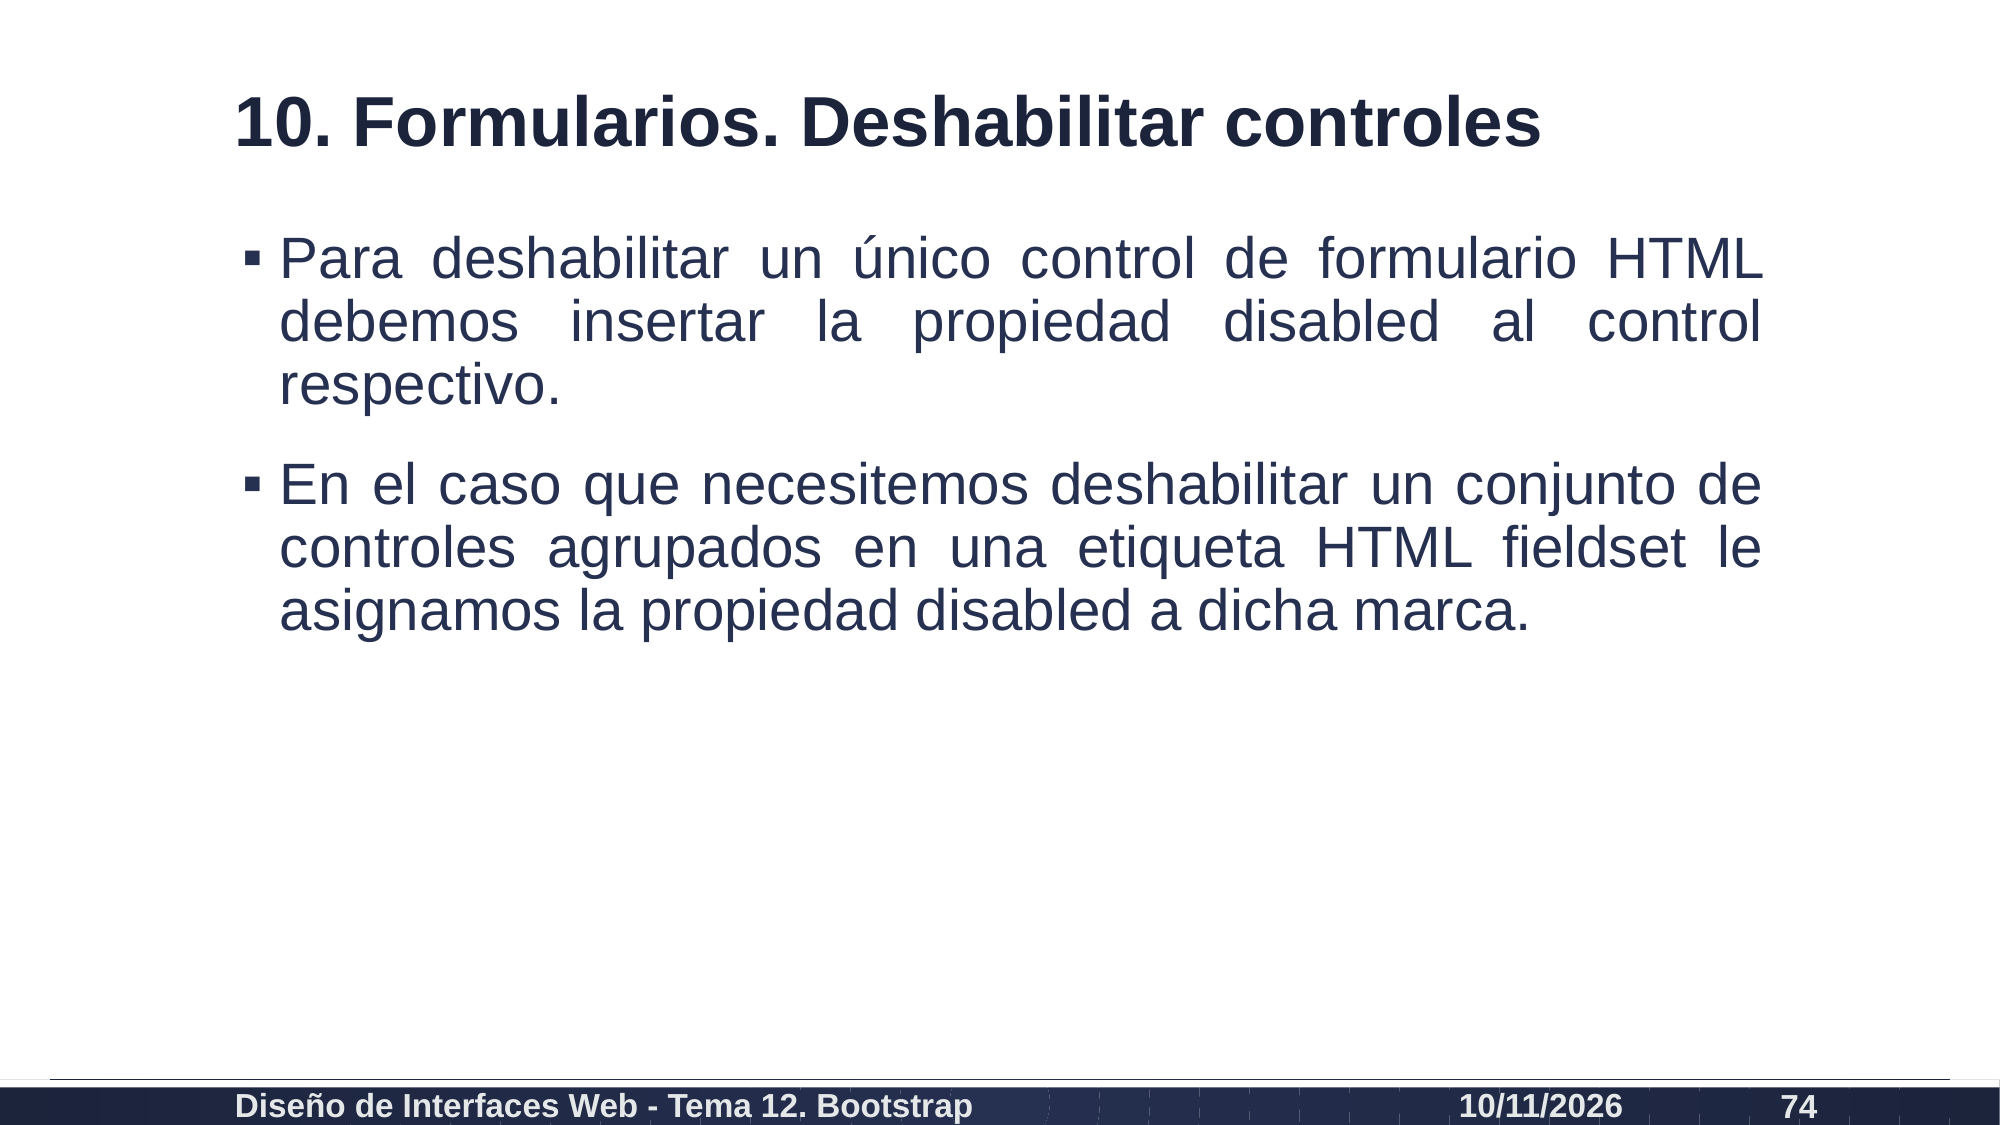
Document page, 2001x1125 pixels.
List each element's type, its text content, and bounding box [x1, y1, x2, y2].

slide_number 74 [1674, 1085, 1833, 1125]
list Para deshabilitar un único control de formulario HTML debemos insertar la propiedad disabled al control respectivo. En el caso que necesitemos deshabilitar un conjunto de controles agrupados en una etiqueta HTML fieldset le asignamos la propiedad disabled a dicha marca. [219, 220, 1780, 989]
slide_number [1420, 1085, 1639, 1124]
title 10. Formularios. Deshabilitar controles [219, 76, 1780, 170]
footer Diseño de Interfaces Web - Tema 12. Bootstrap [219, 1085, 1395, 1124]
